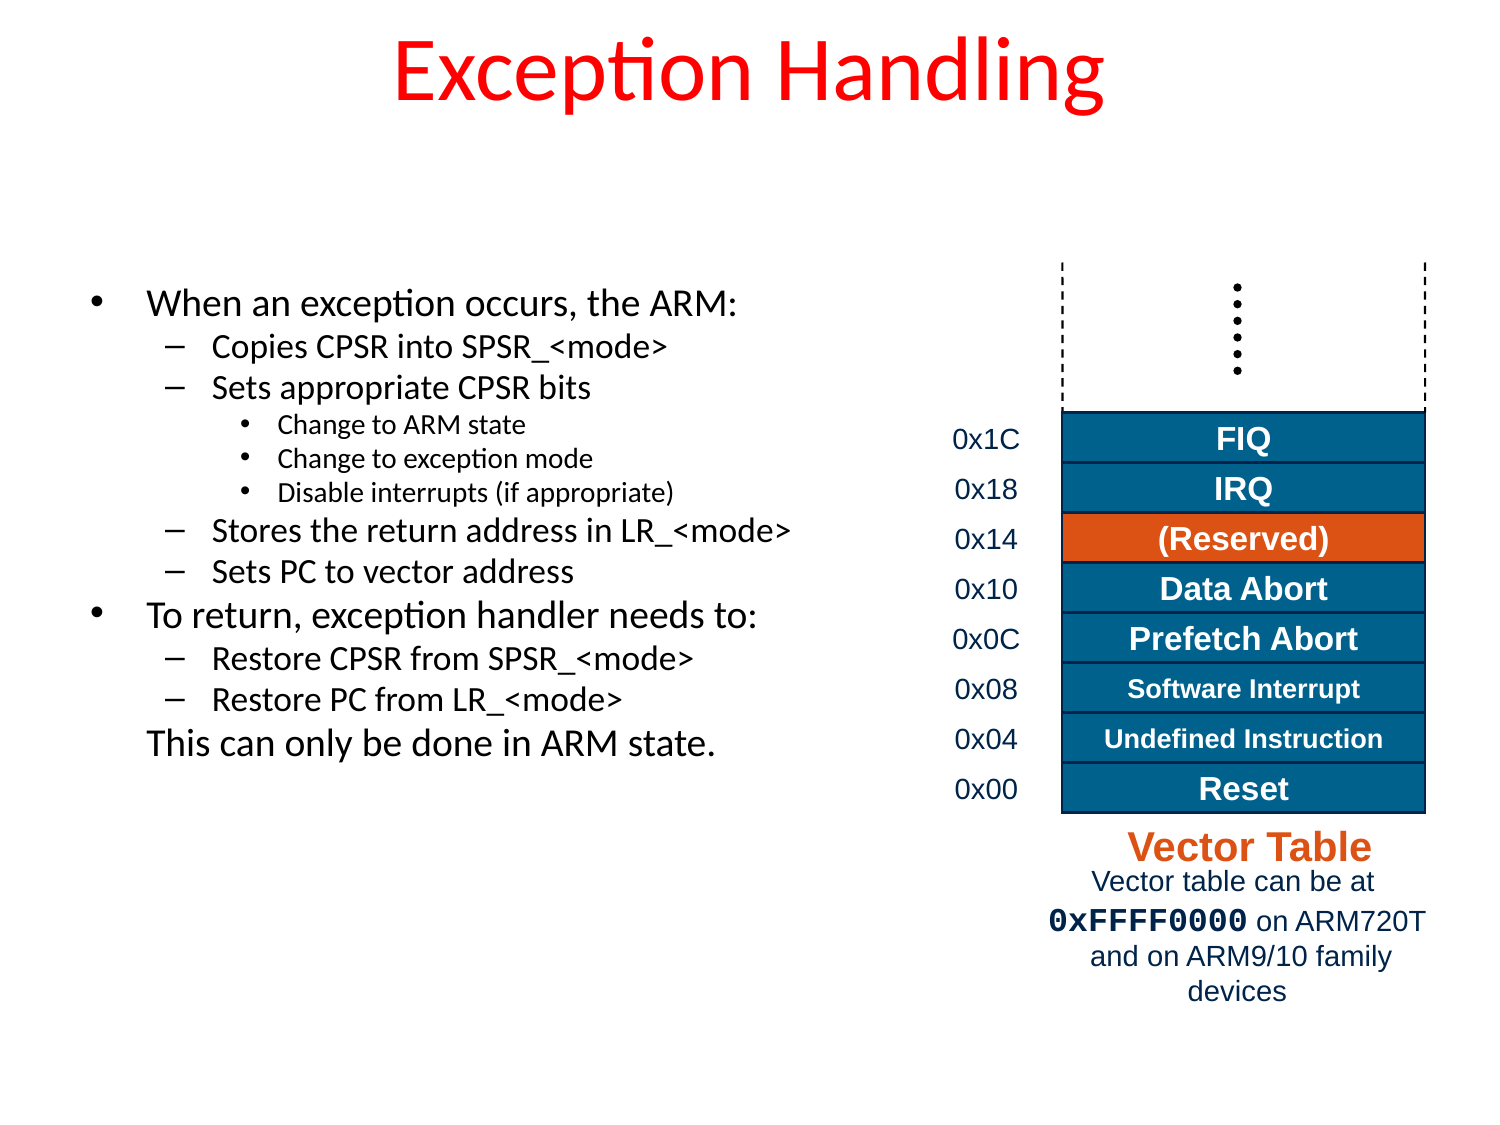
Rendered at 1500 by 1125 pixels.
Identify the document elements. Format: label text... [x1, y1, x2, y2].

text_box Prefetch Abort [1062, 612, 1425, 662]
text_box Data Abort [1062, 562, 1425, 612]
text_box Software Interrupt [1062, 662, 1425, 712]
text_box FIQ [1062, 412, 1425, 462]
text_box Vector Table [1099, 813, 1400, 855]
text_box (Reserved) [1062, 512, 1425, 562]
text_box Reset [1062, 762, 1425, 813]
title Exception Handling [75, 0, 1425, 153]
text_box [937, 412, 1036, 813]
text_box Vector table can be at 0xFFFF0000 on ARM720T and on ARM9/10 family devices [1012, 855, 1463, 1016]
text_box IRQ [1062, 462, 1425, 512]
list When an exception occurs, the ARM: Copies CPSR into SPSR_<mode> Sets appropriate CPSR bits Change to ARM state Change to exception mode Disable interrupts (if appropriate) Stores the return address in LR_<mode> Sets PC to vector address To return, exception handler needs to: Restore CPSR from SPSR_<mode> Restore PC from LR_<mode> This can only be done in ARM state. [75, 278, 913, 1022]
text_box Undefined Instruction [1062, 712, 1425, 762]
